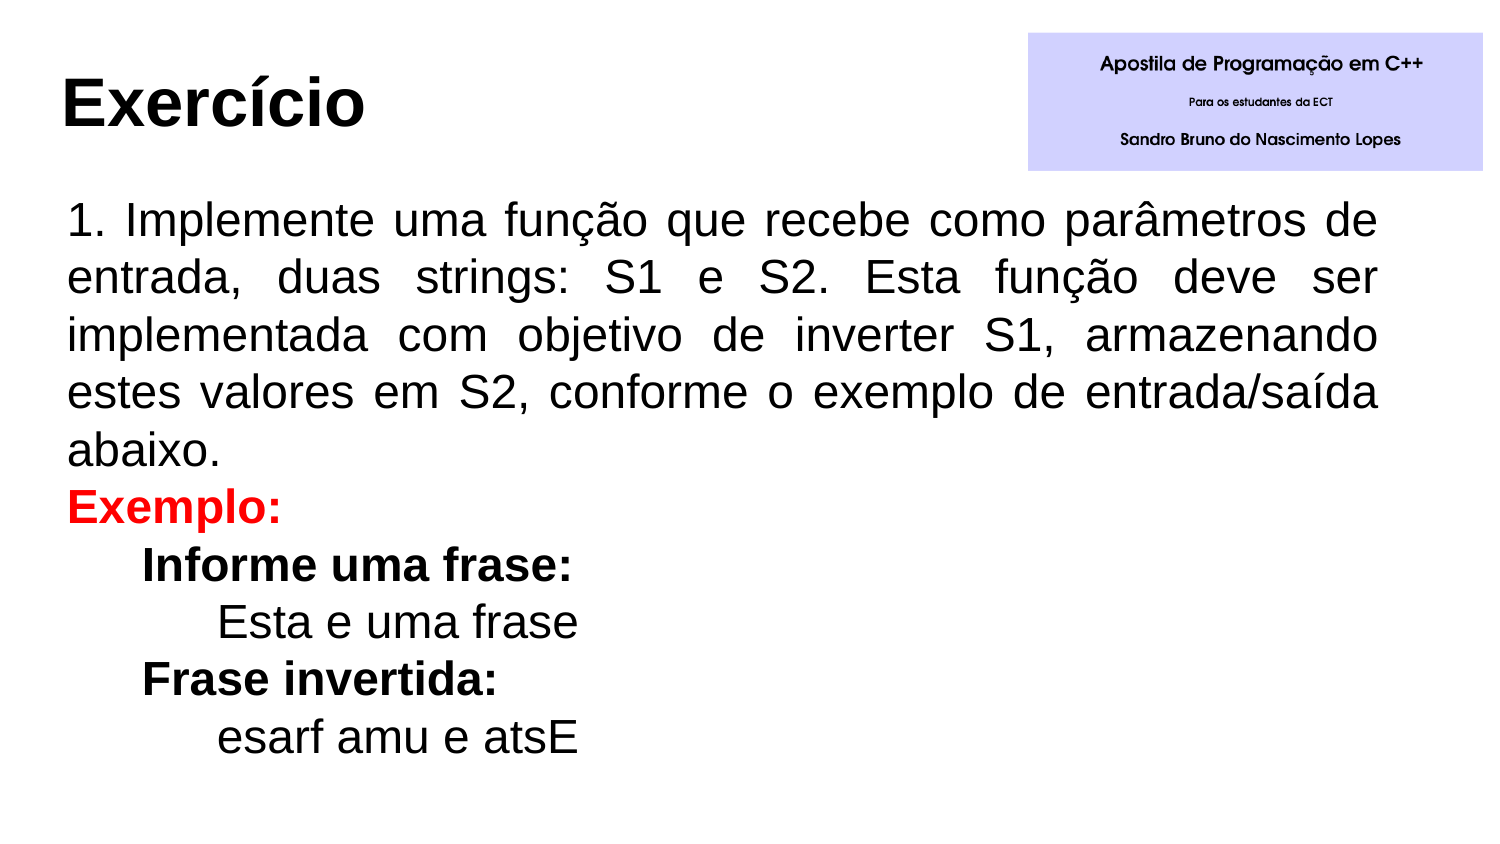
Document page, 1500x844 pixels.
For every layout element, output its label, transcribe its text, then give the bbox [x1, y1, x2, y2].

picture [1028, 24, 1483, 181]
text_box 1. Implemente uma função que recebe como parâmetros de entrada, duas strings: S1 e S2. Esta função deve ser implementada com objetivo de inverter S1, armazenando estes valores em S2, conforme o exemplo de entrada/saída abaixo. Exemplo: Informe uma frase: Esta e uma frase Frase invertida: esarf amu e atsE [51, 173, 1396, 778]
text_box Exercício [46, 42, 932, 150]
